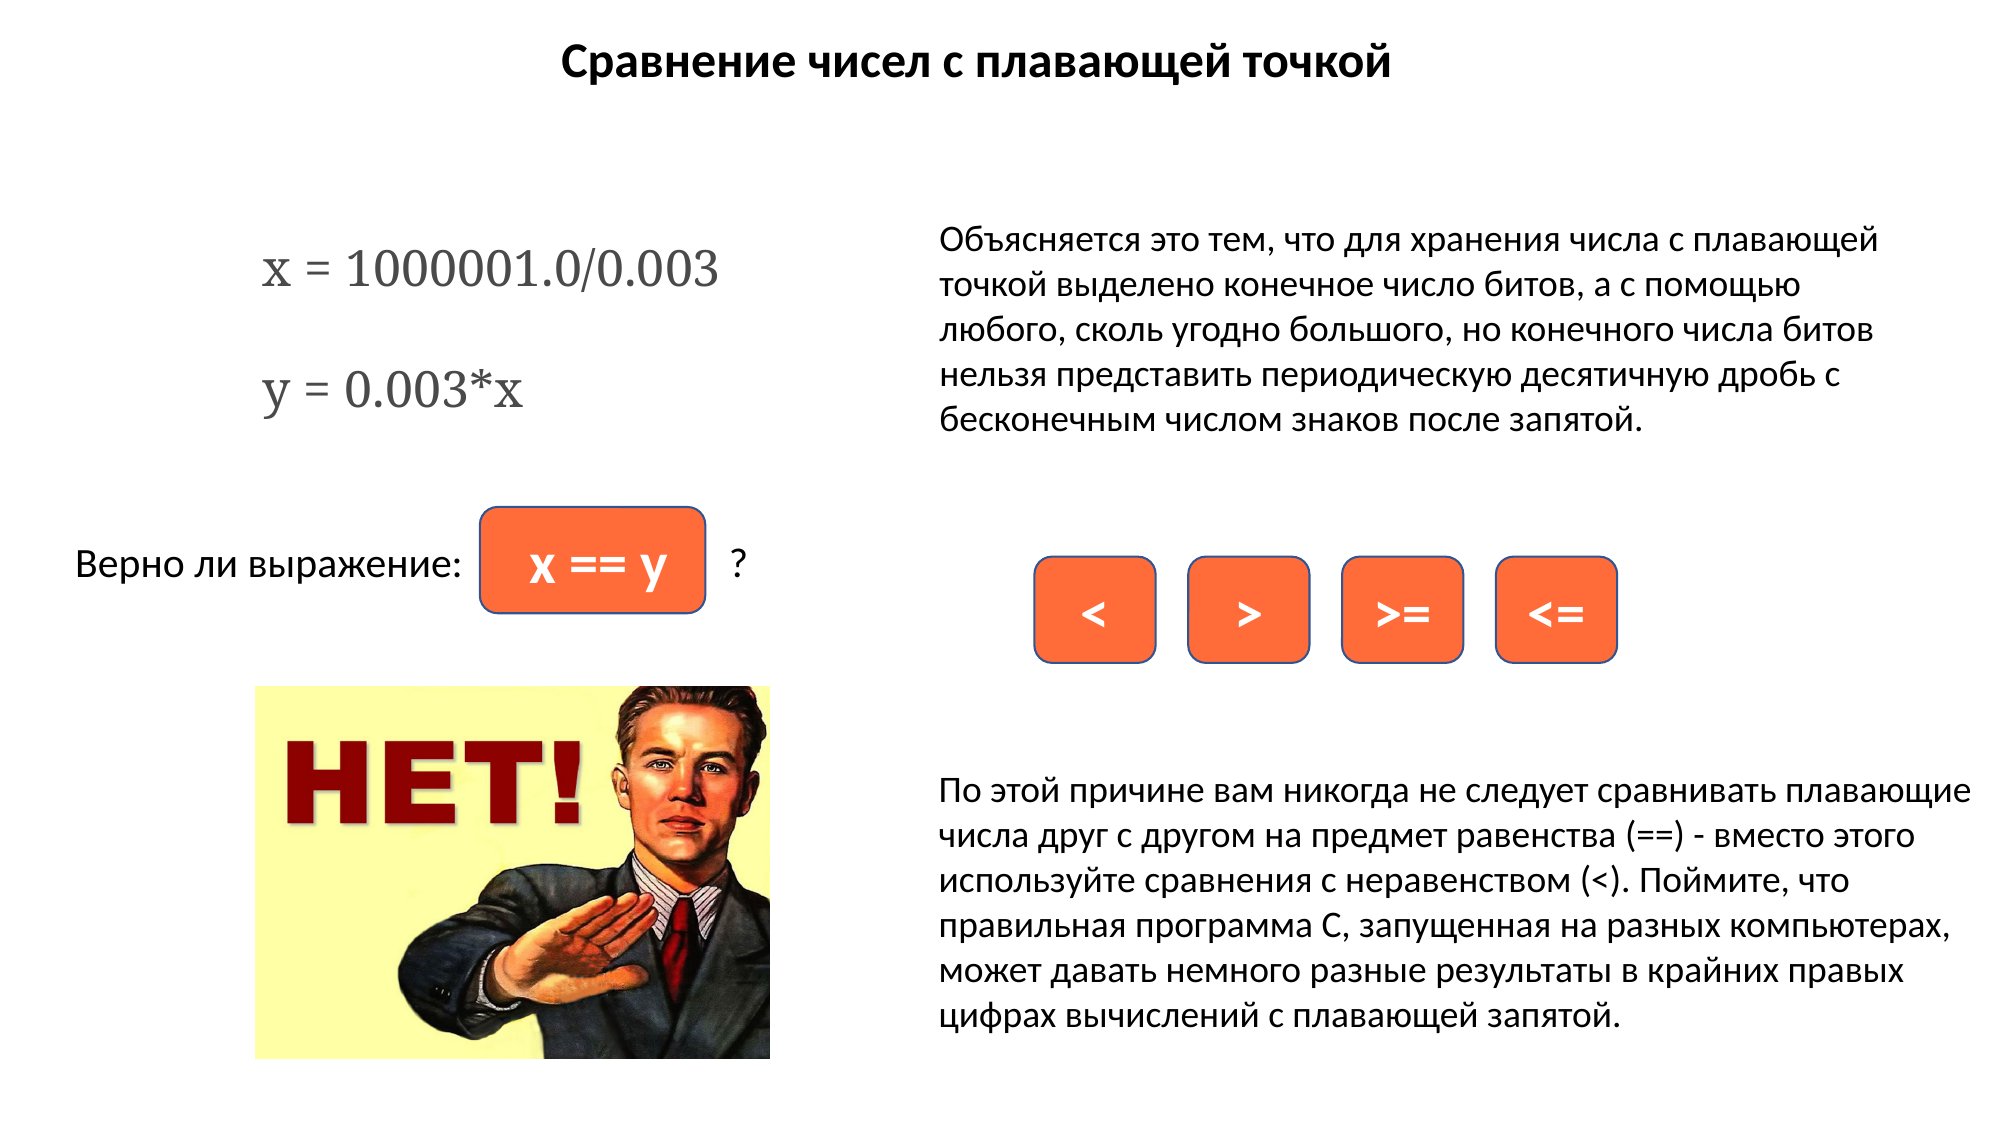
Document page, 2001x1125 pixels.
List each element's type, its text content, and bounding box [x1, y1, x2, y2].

text_box ? [714, 528, 764, 594]
picture [255, 686, 770, 1059]
text_box < [1033, 555, 1157, 664]
text_box Верно ли выражение: [531, 555, 554, 582]
text_box > [1187, 555, 1311, 664]
text_box x == y [478, 505, 707, 615]
text_box x = 1000001.0/0.003 [247, 228, 820, 304]
text_box Сравнение чисел с плавающей точкой [292, 19, 1661, 95]
text_box По этой причине вам никогда не следует сравнивать плавающие числа друг с другом на предмет равенства (==) - вместо этого используйте сравнения с неравенством (<). Поймите, что правильная программа C, запущенная на разных компьютерах, может давать немного разные результаты в крайних правых цифрах вычислений с плавающей запятой. [923, 757, 2000, 1043]
text_box Верно ли выражение: [60, 528, 480, 594]
text_box <= [1494, 555, 1619, 664]
text_box >= [1340, 555, 1465, 664]
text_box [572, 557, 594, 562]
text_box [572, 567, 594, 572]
text_box y = 0.003*x [247, 350, 698, 426]
text_box Объясняется это тем, что для хранения числа с плавающей точкой выделено конечное число битов, а с помощью любого, сколь угодно большого, но конечного числа битов нельзя представить периодическую десятичную дробь с бесконечным числом знаков после запятой. [924, 206, 1939, 447]
